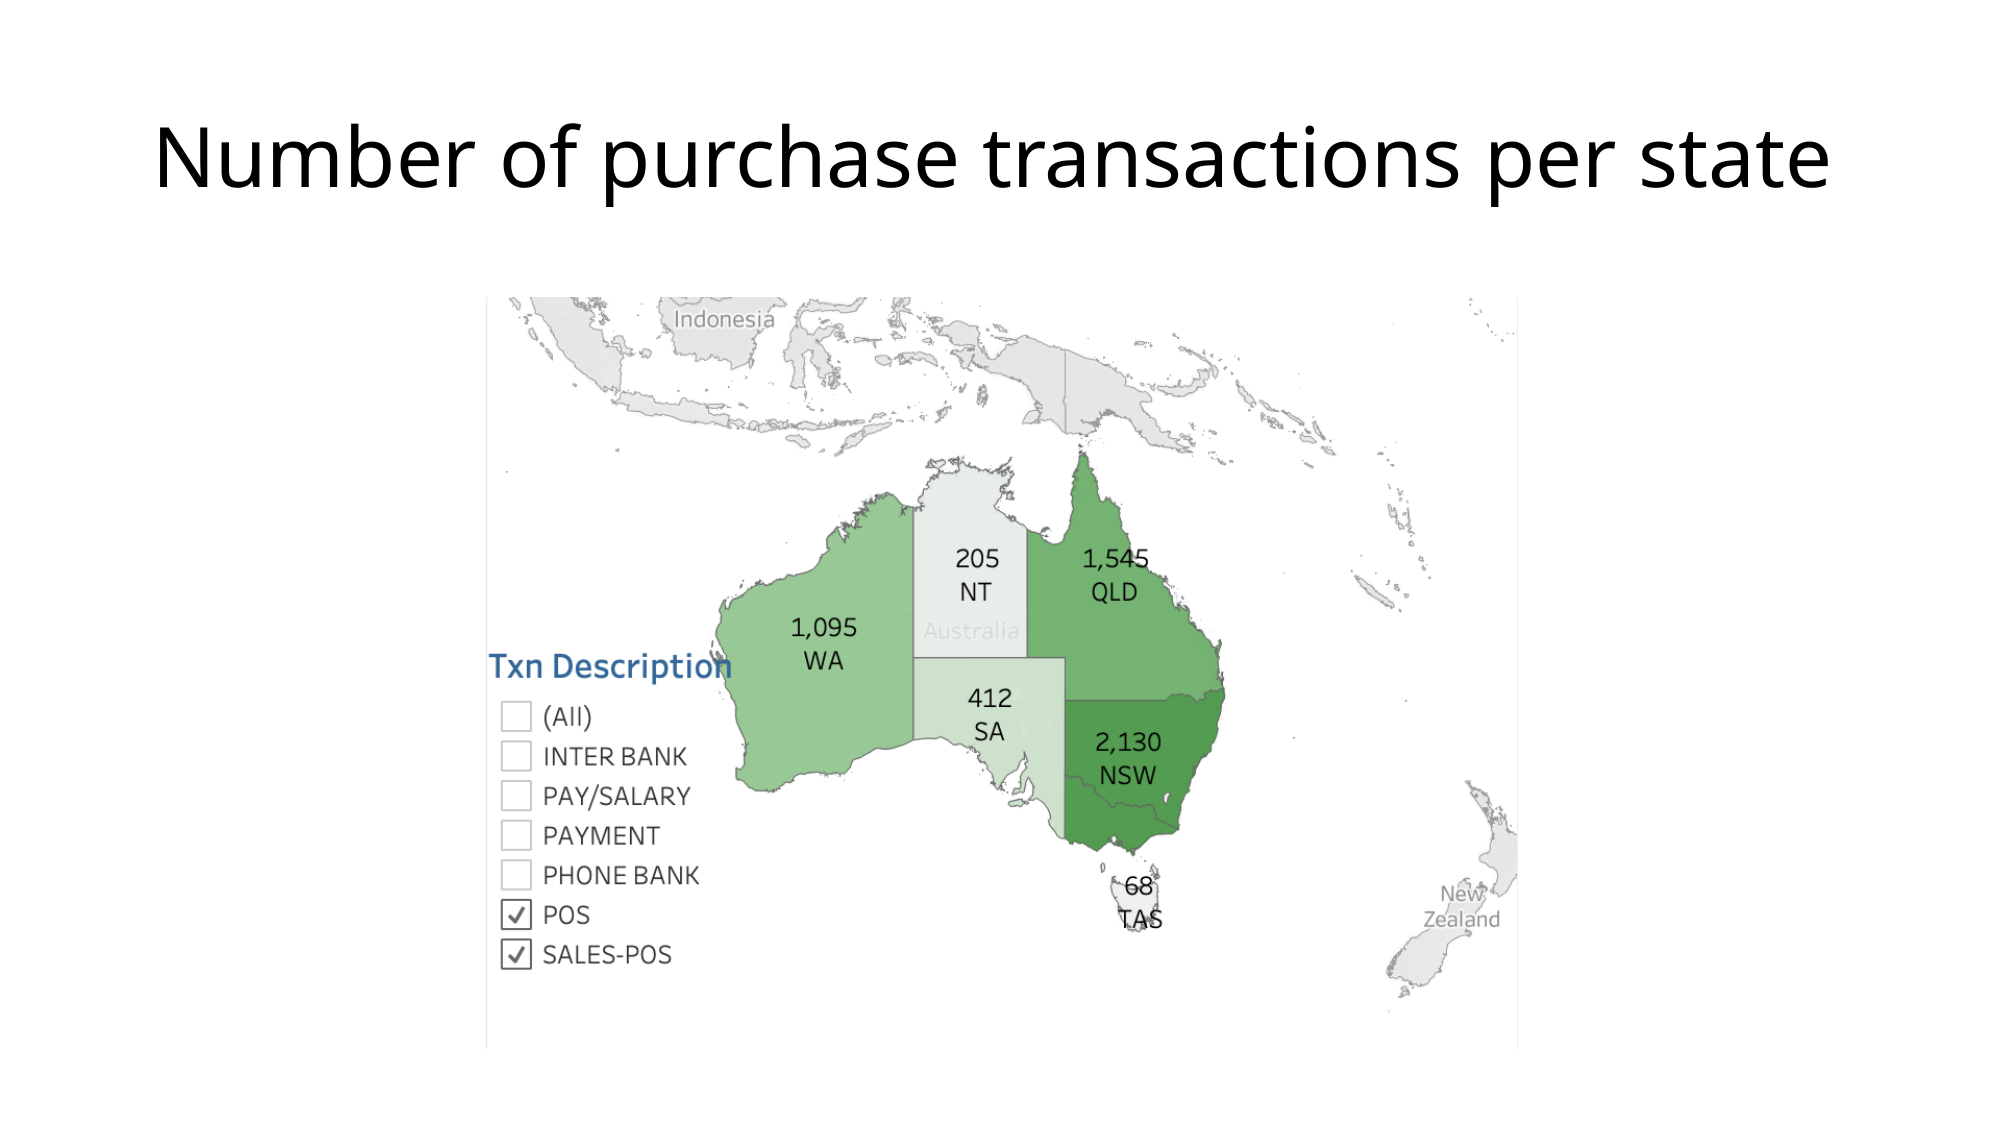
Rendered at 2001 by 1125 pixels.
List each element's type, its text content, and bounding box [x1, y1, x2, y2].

picture [482, 297, 1518, 1049]
title Number of purchase transactions per state [137, 76, 1863, 246]
